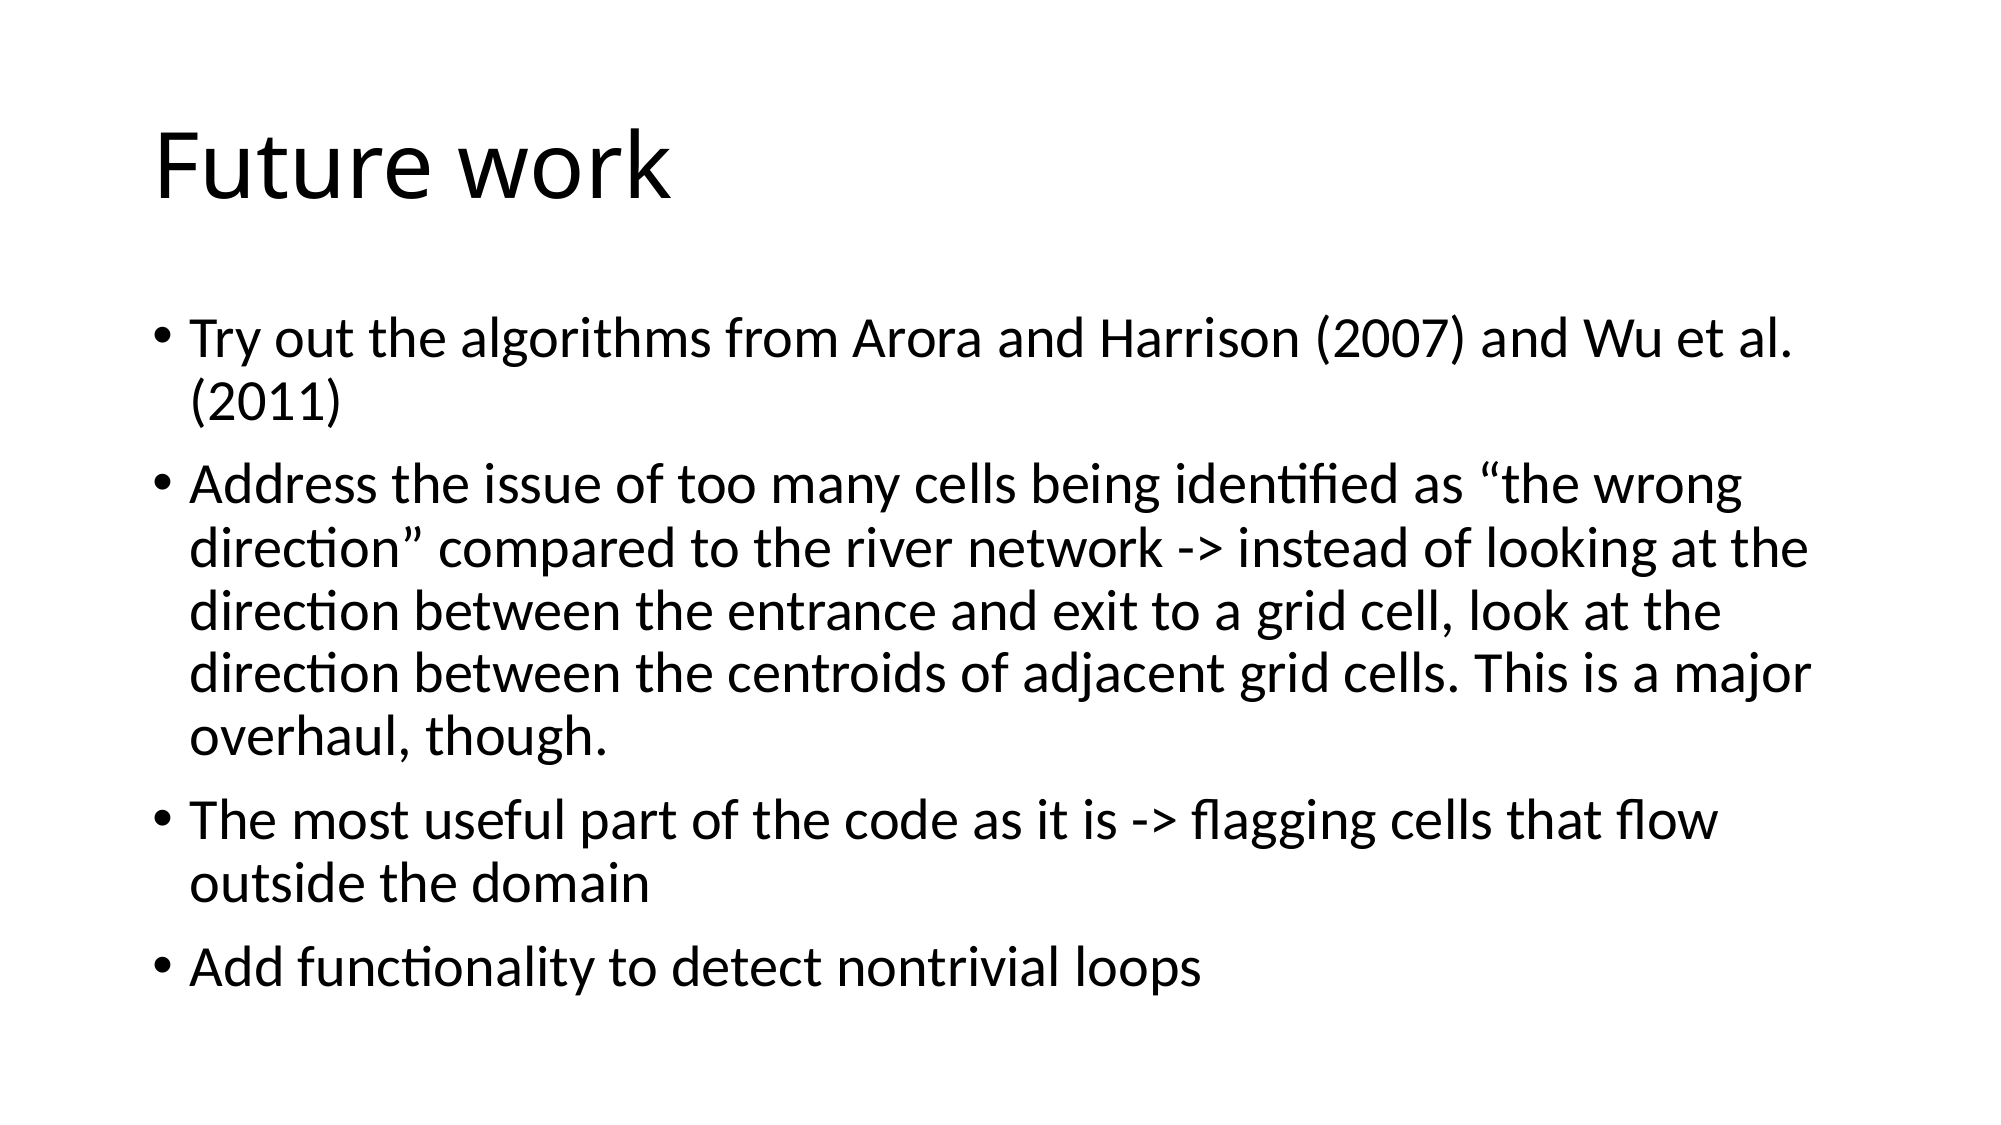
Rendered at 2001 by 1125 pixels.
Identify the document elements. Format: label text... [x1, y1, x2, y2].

list Try out the algorithms from Arora and Harrison (2007) and Wu et al. (2011) Address the issue of too many cells being identified as “the wrong direction” compared to the river network -> instead of looking at the direction between the entrance and exit to a grid cell, look at the direction between the centroids of adjacent grid cells. This is a major overhaul, though. The most useful part of the code as it is -> flagging cells that flow outside the domain Add functionality to detect nontrivial loops [137, 299, 1863, 1014]
title Future work [137, 59, 1863, 278]
